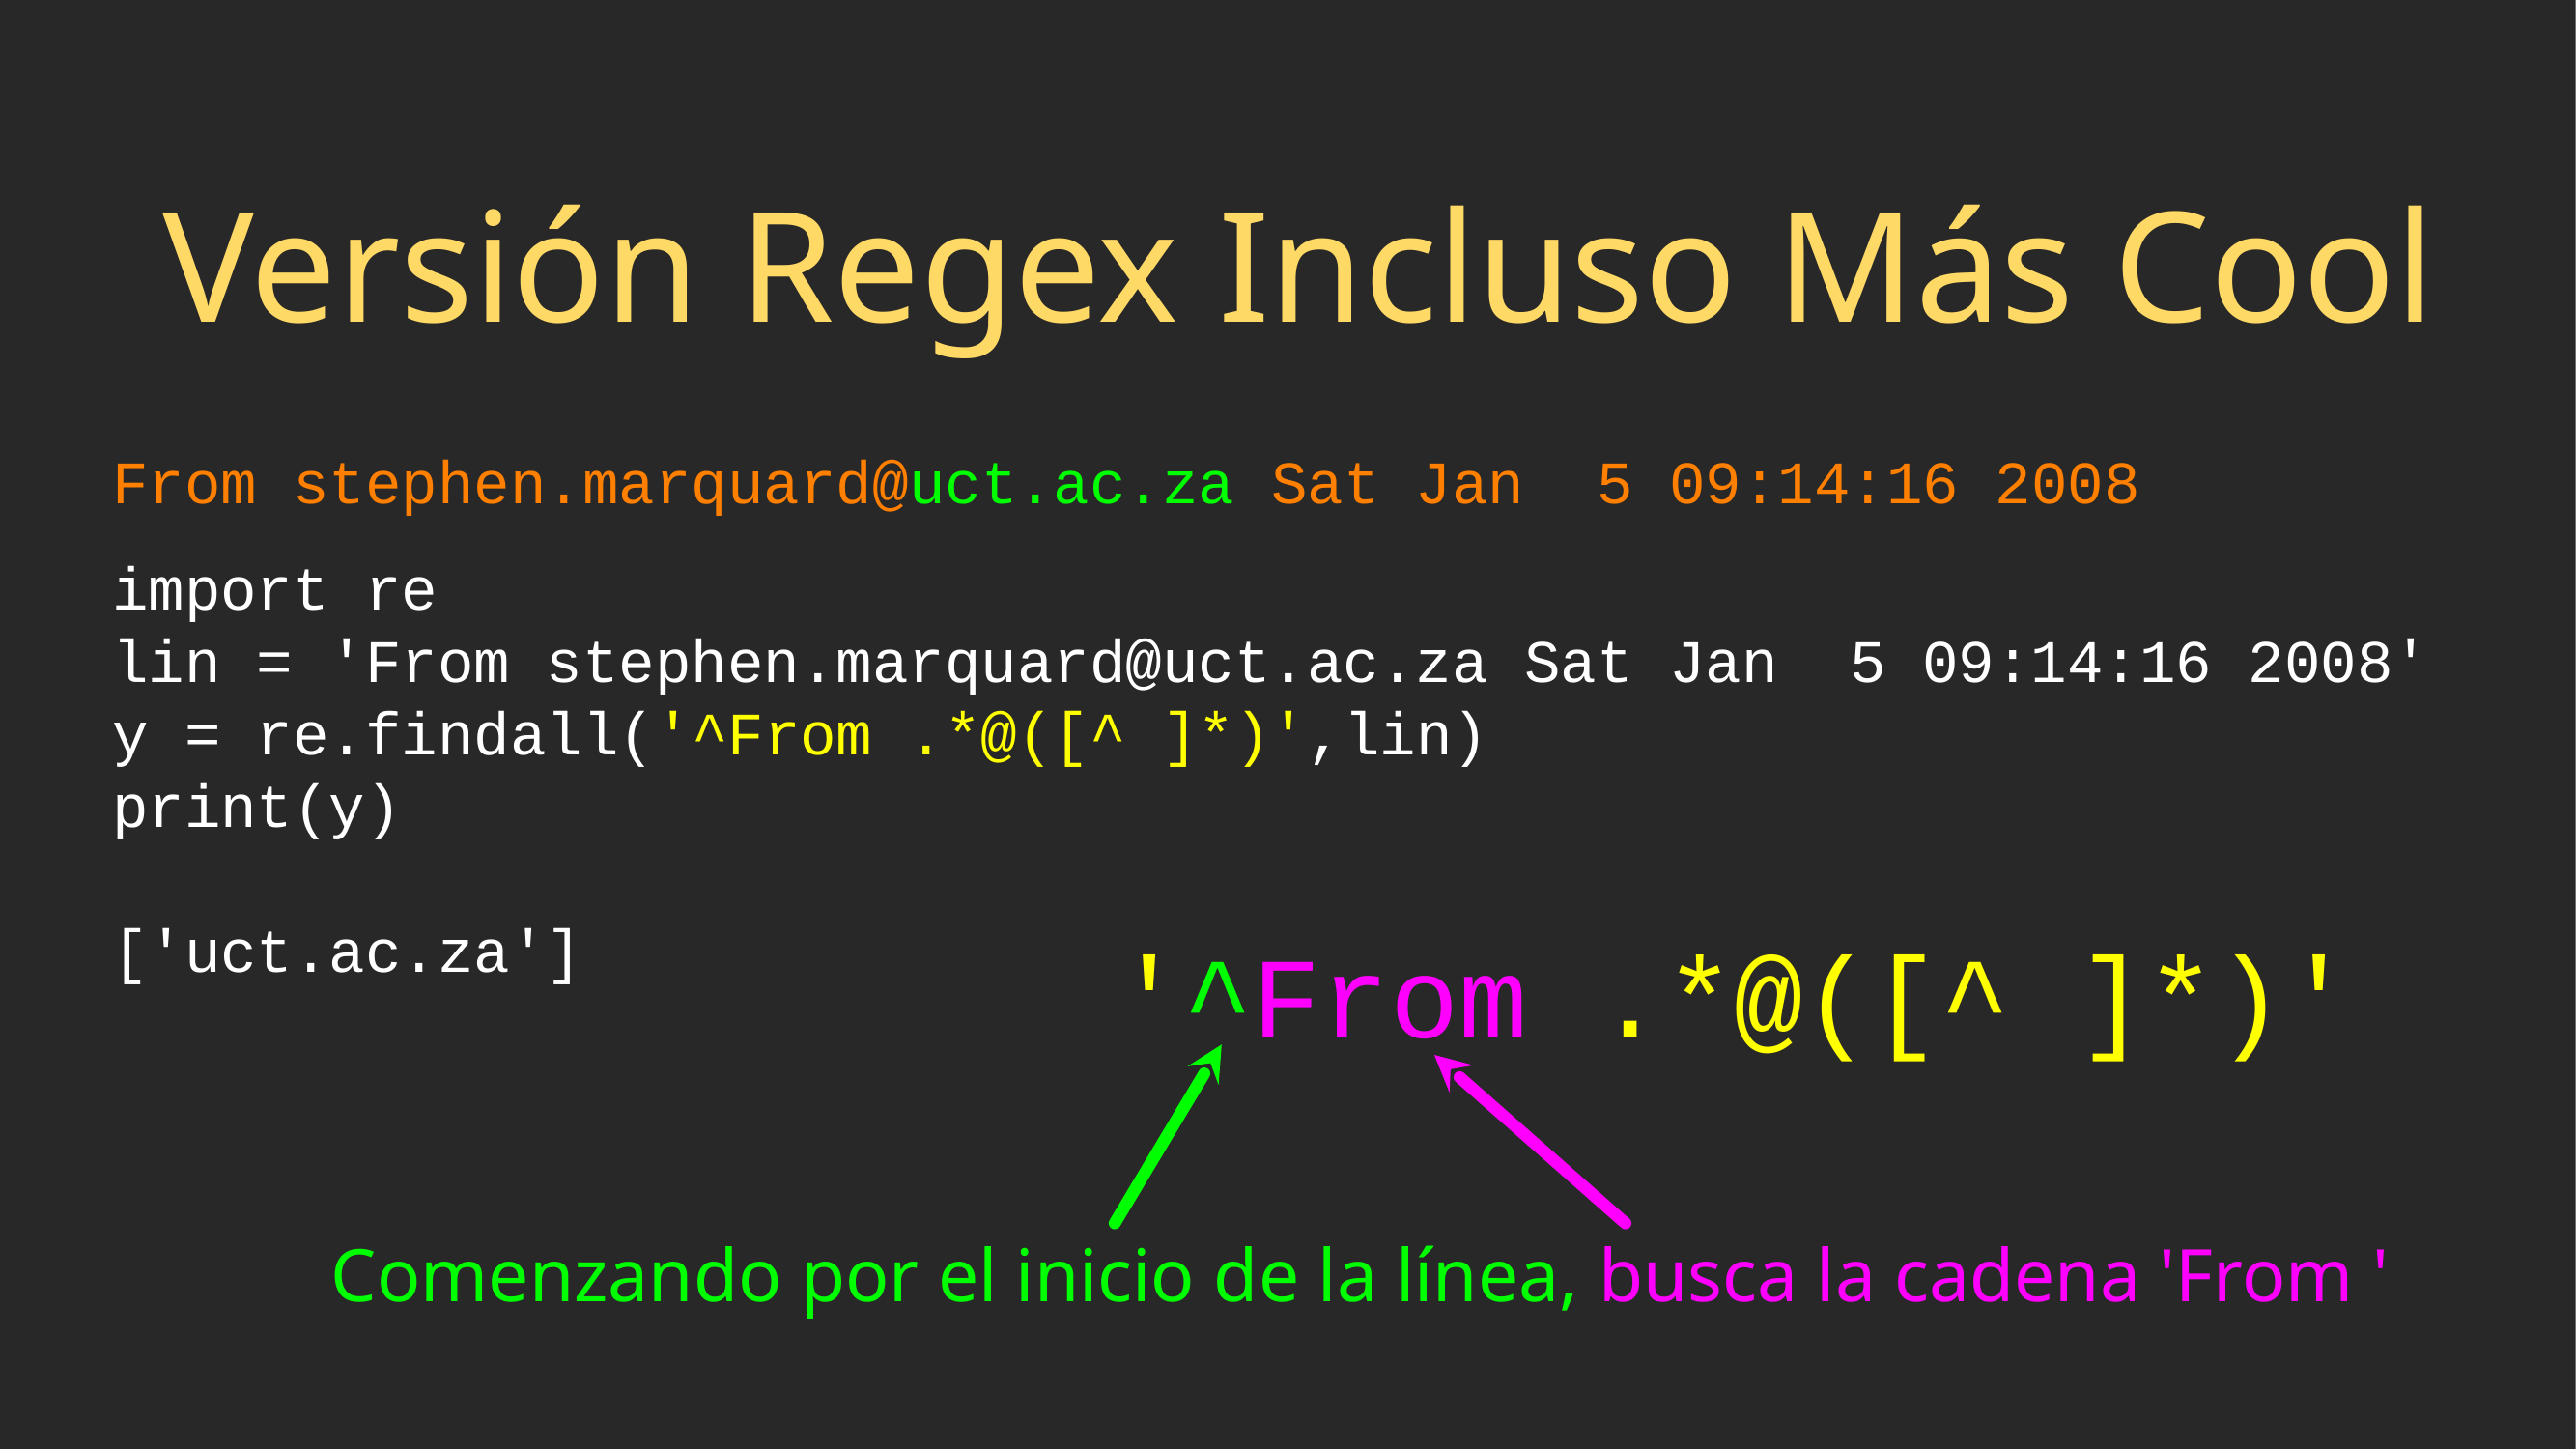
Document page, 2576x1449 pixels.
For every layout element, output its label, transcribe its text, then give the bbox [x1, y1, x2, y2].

text_box import re lin = 'From stephen.marquard@uct.ac.za Sat Jan 5 09:14:16 2008' y = re.findall('^From .*@([^ ]*)',lin) print(y) ['uct.ac.za'] [112, 544, 2486, 990]
text_box Comenzando por el inicio de la línea, busca la cadena 'From ' [281, 1223, 2458, 1322]
text_box '^From .*@([^ ]*)' [1115, 990, 2366, 1062]
text_box Versión Regex Incluso Más Cool [125, 126, 2474, 397]
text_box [1433, 1054, 1627, 1224]
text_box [1114, 1043, 1222, 1224]
text_box From stephen.marquard@uct.ac.za Sat Jan 5 09:14:16 2008 [112, 426, 2366, 533]
